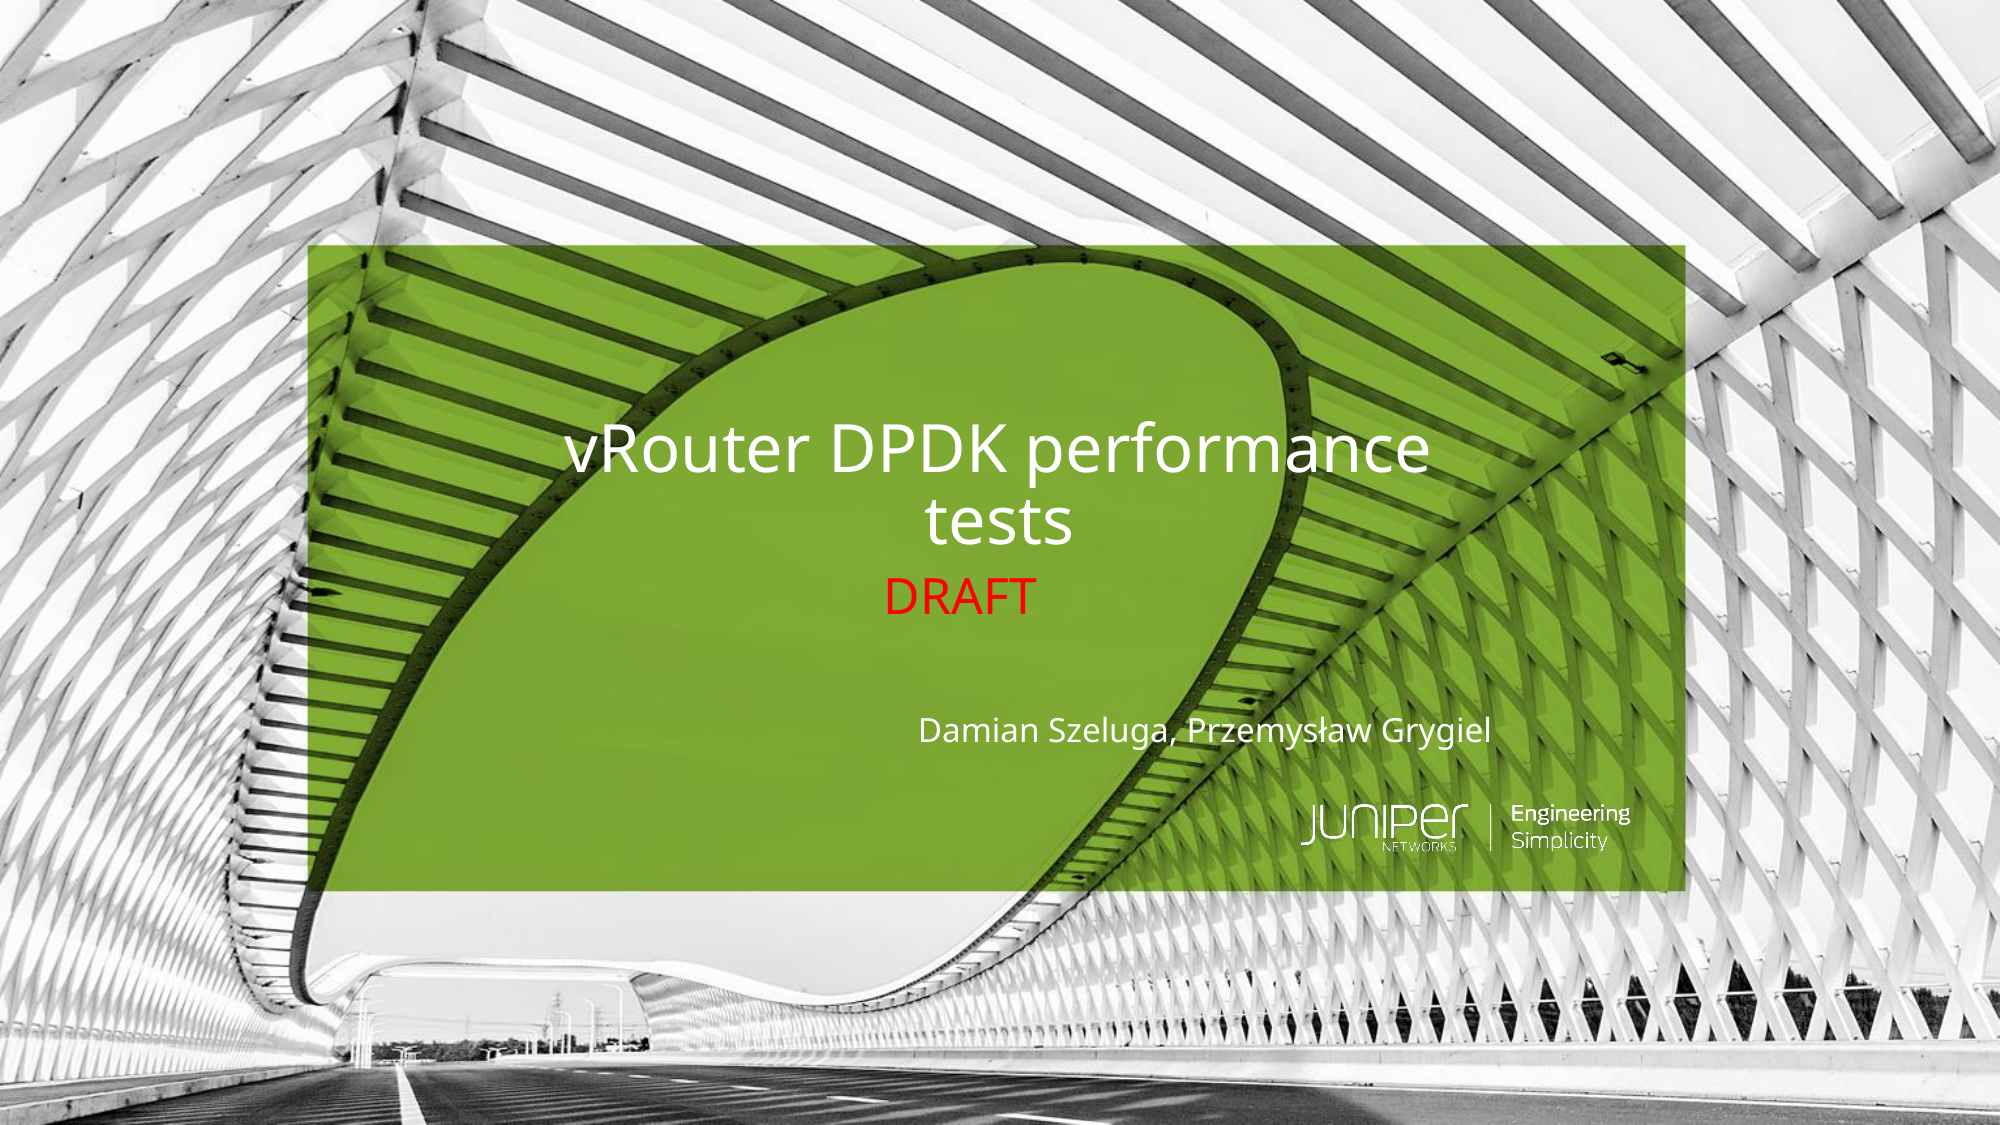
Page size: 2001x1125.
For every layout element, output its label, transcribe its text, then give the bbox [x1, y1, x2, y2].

subtitle DRAFT [427, 558, 1493, 631]
picture [0, 0, 2000, 1125]
list Damian Szeluga, Przemysław Grygiel [427, 705, 1493, 744]
title vRouter DPDK performance tests [333, 351, 1666, 559]
